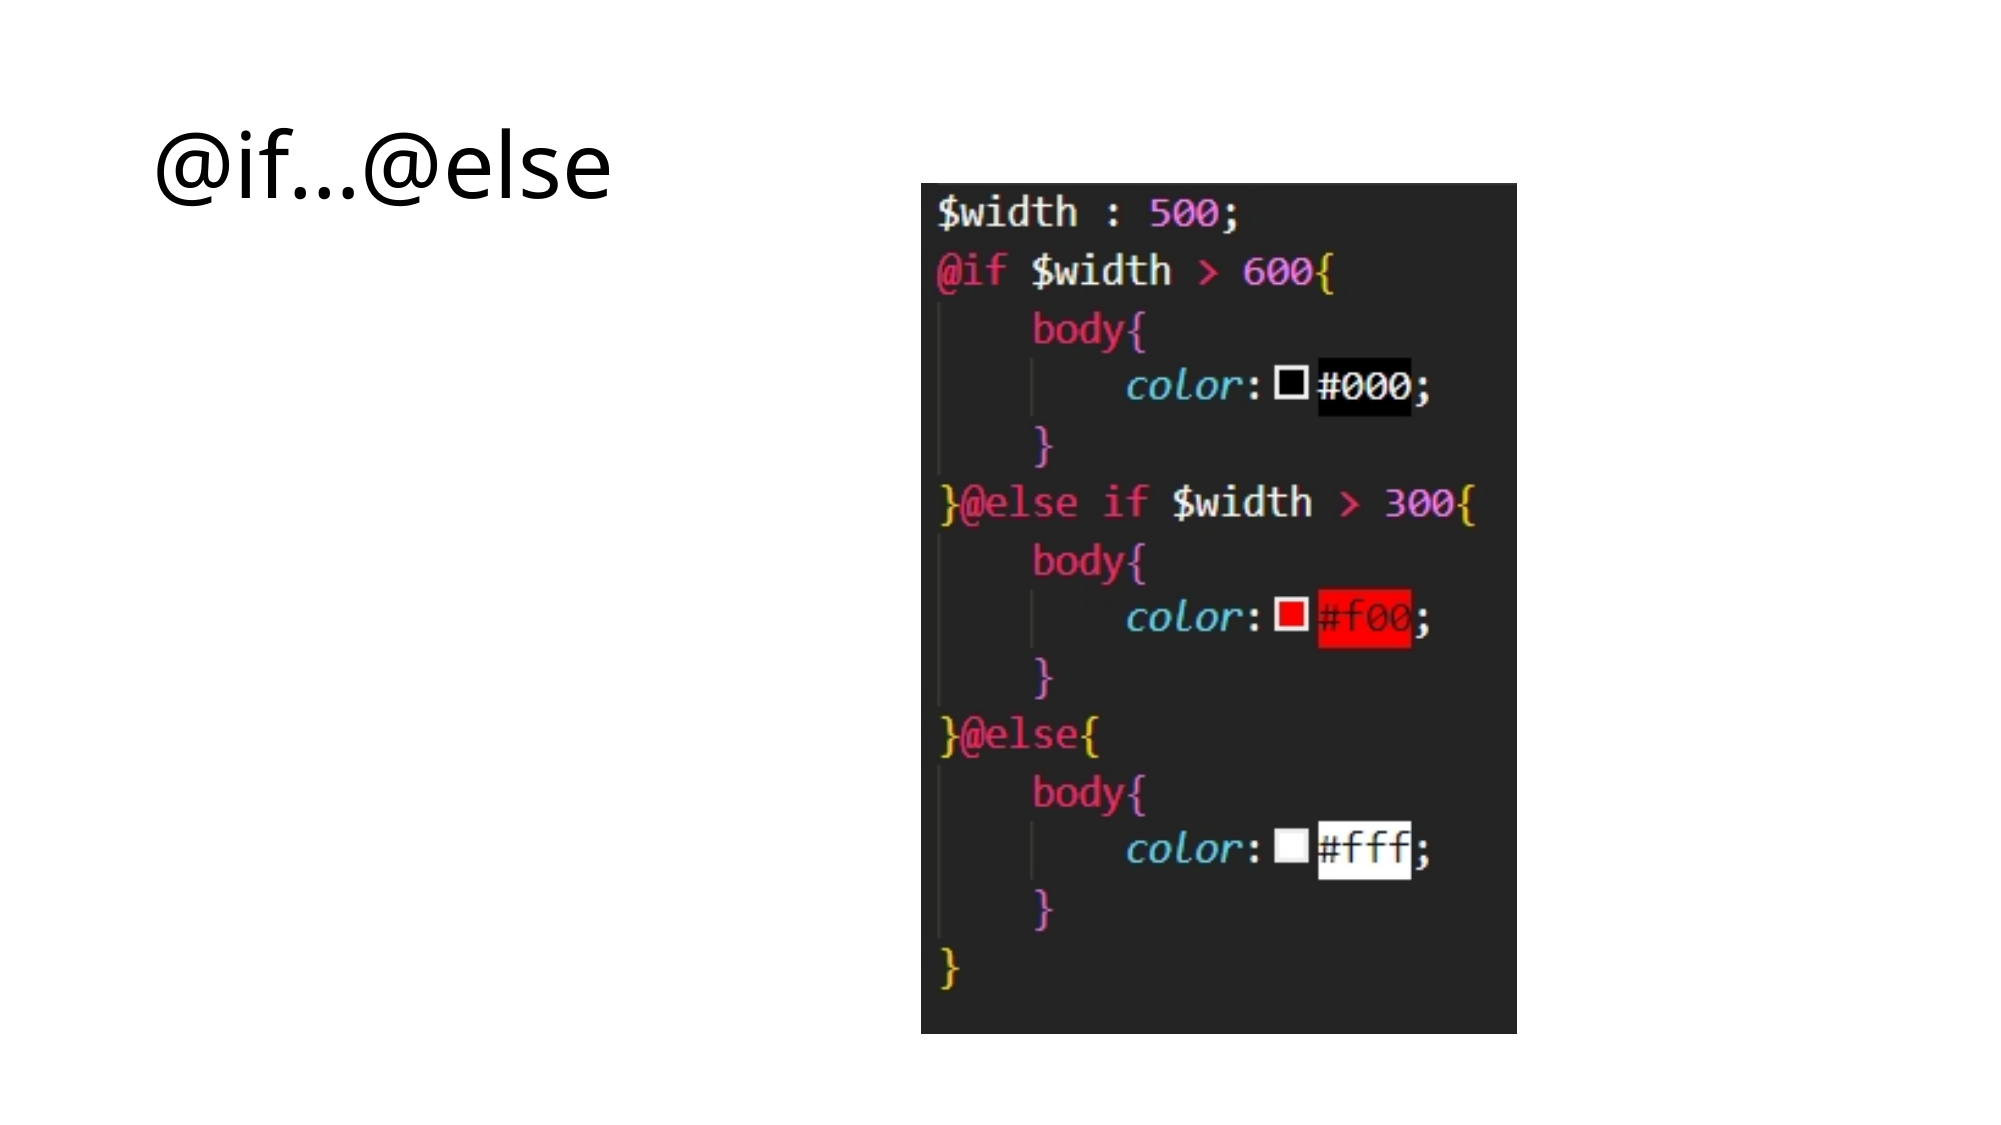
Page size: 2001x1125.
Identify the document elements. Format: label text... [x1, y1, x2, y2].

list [921, 183, 1517, 1034]
title @if…@else [137, 59, 1863, 278]
